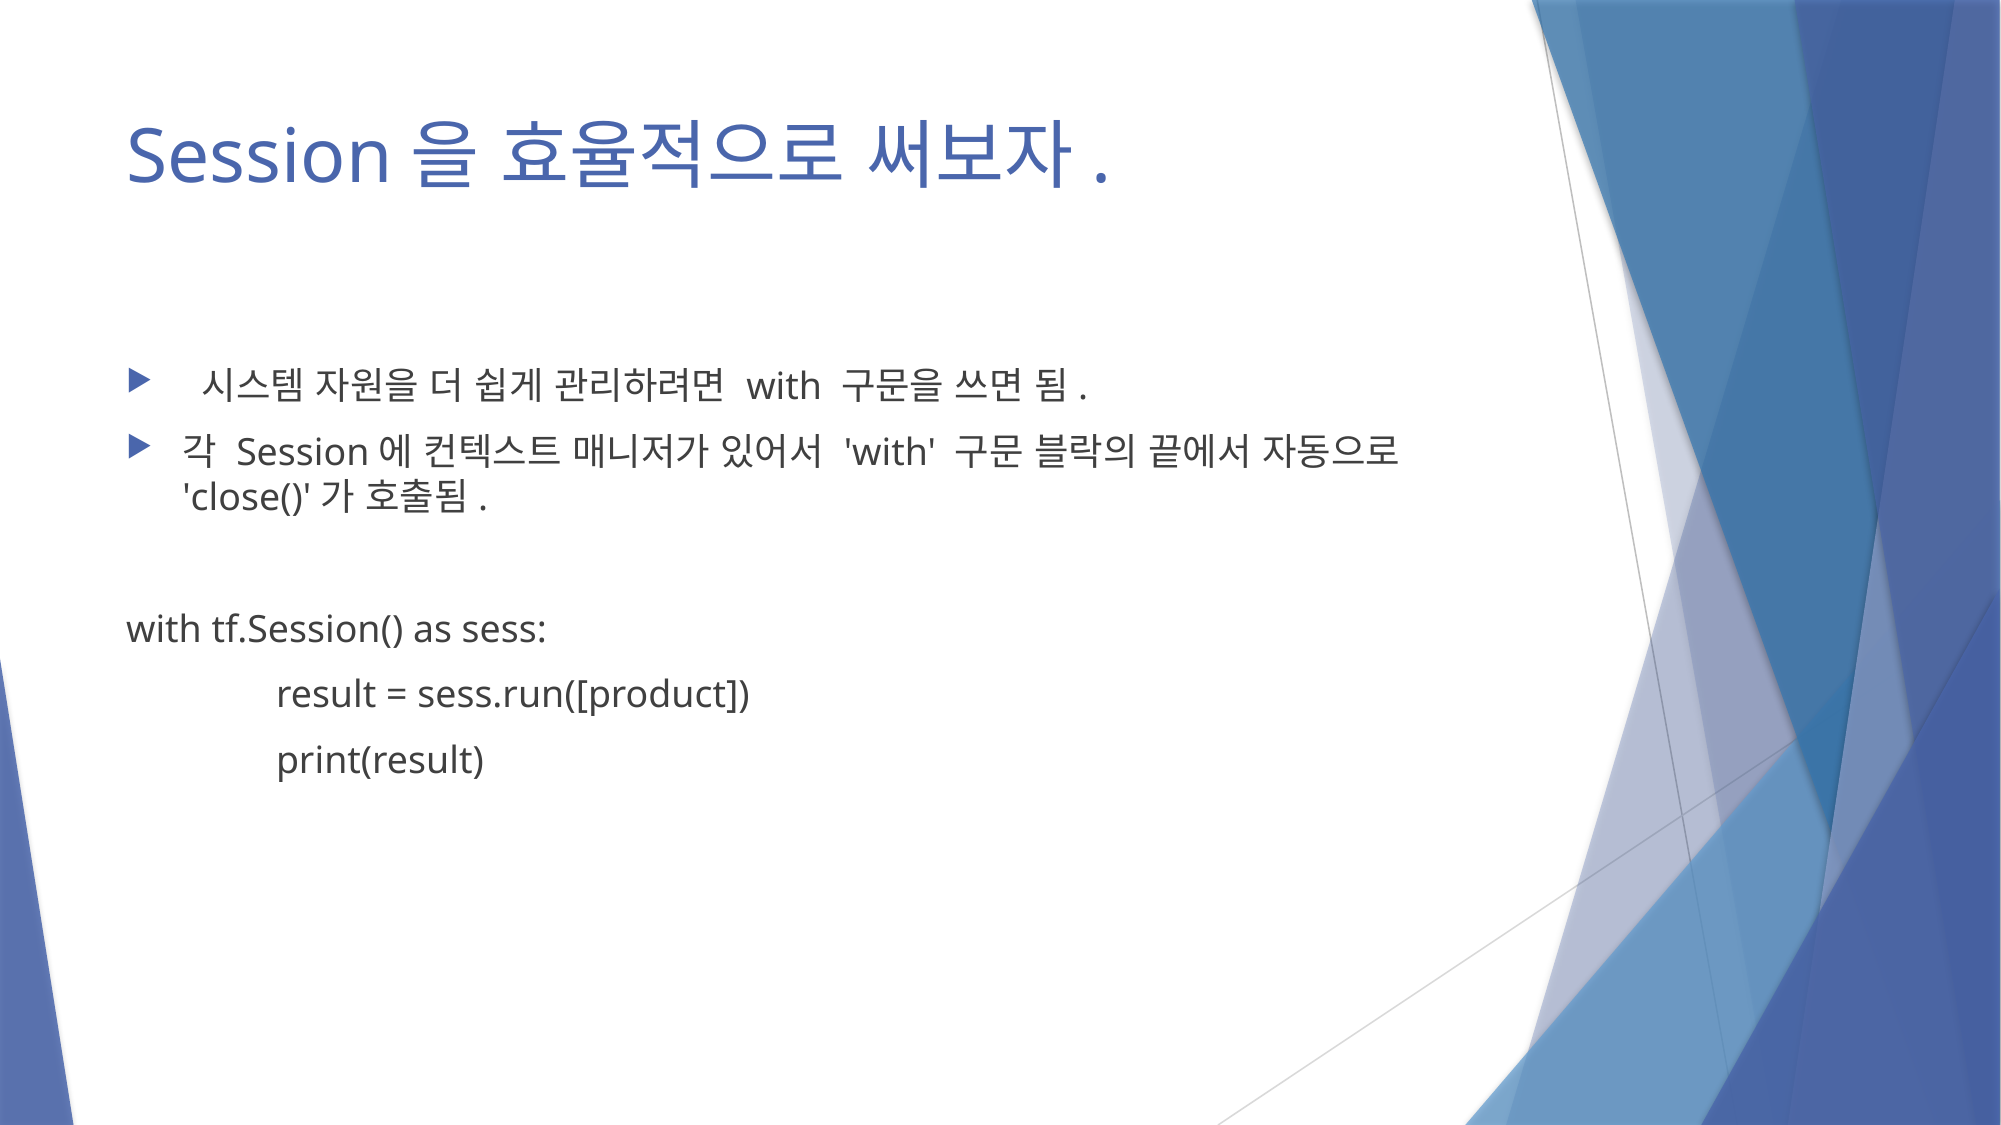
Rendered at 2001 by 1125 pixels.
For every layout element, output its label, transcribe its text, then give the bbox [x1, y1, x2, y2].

list 시스템 자원을 더 쉽게 관리하려면 with 구문을 쓰면 됨. 각 Session에 컨텍스트 매니저가 있어서 'with' 구문 블락의 끝에서 자동으로 'close()'가 호출됨. with tf.Session() as sess: result = sess.run([product]) print(result) [111, 354, 1522, 992]
title Session을 효율적으로 써보자. [111, 99, 1522, 317]
